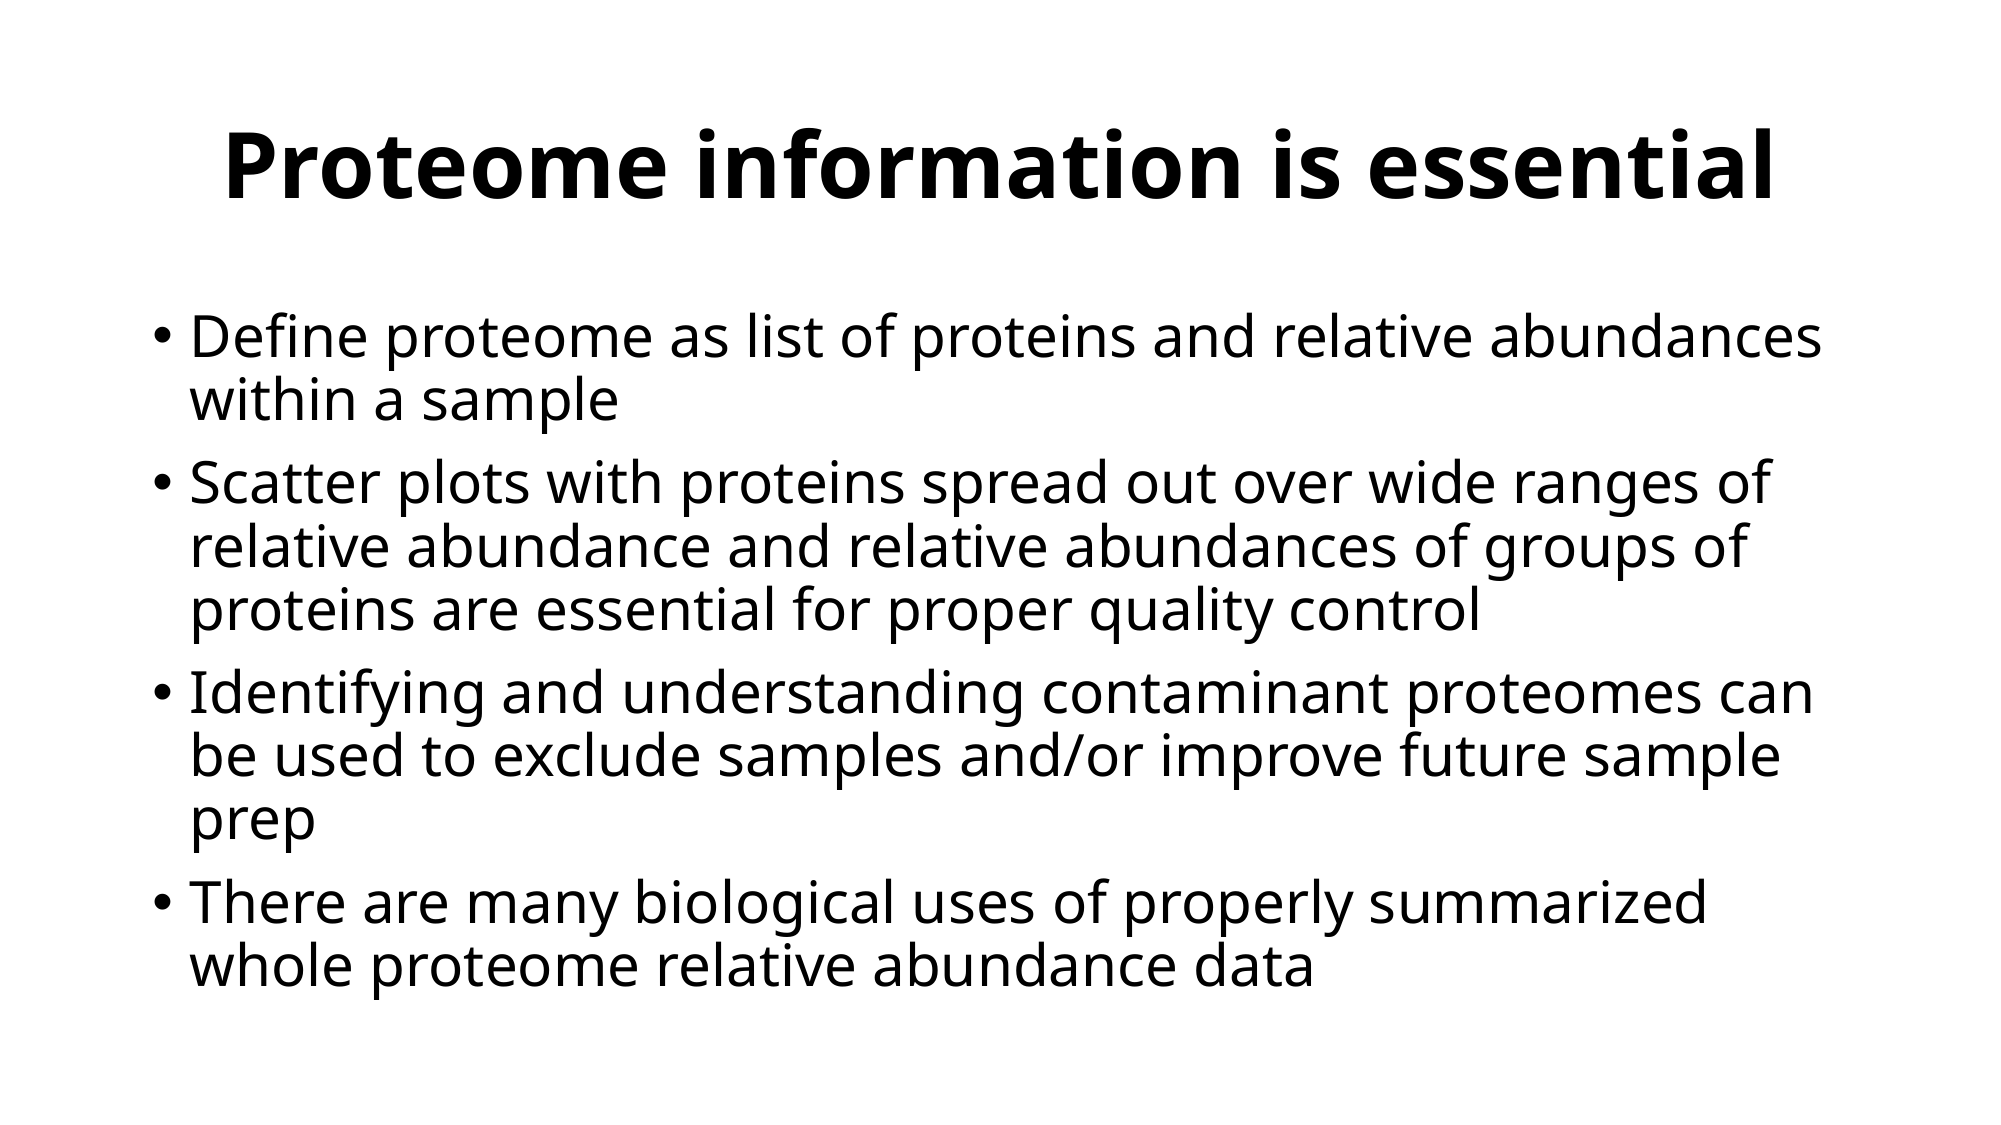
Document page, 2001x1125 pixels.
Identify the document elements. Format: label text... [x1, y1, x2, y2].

title Proteome information is essential [137, 59, 1863, 278]
list Define proteome as list of proteins and relative abundances within a sample Scatter plots with proteins spread out over wide ranges of relative abundance and relative abundances of groups of proteins are essential for proper quality control Identifying and understanding contaminant proteomes can be used to exclude samples and/or improve future sample prep There are many biological uses of properly summarized whole proteome relative abundance data [137, 299, 1863, 1014]
